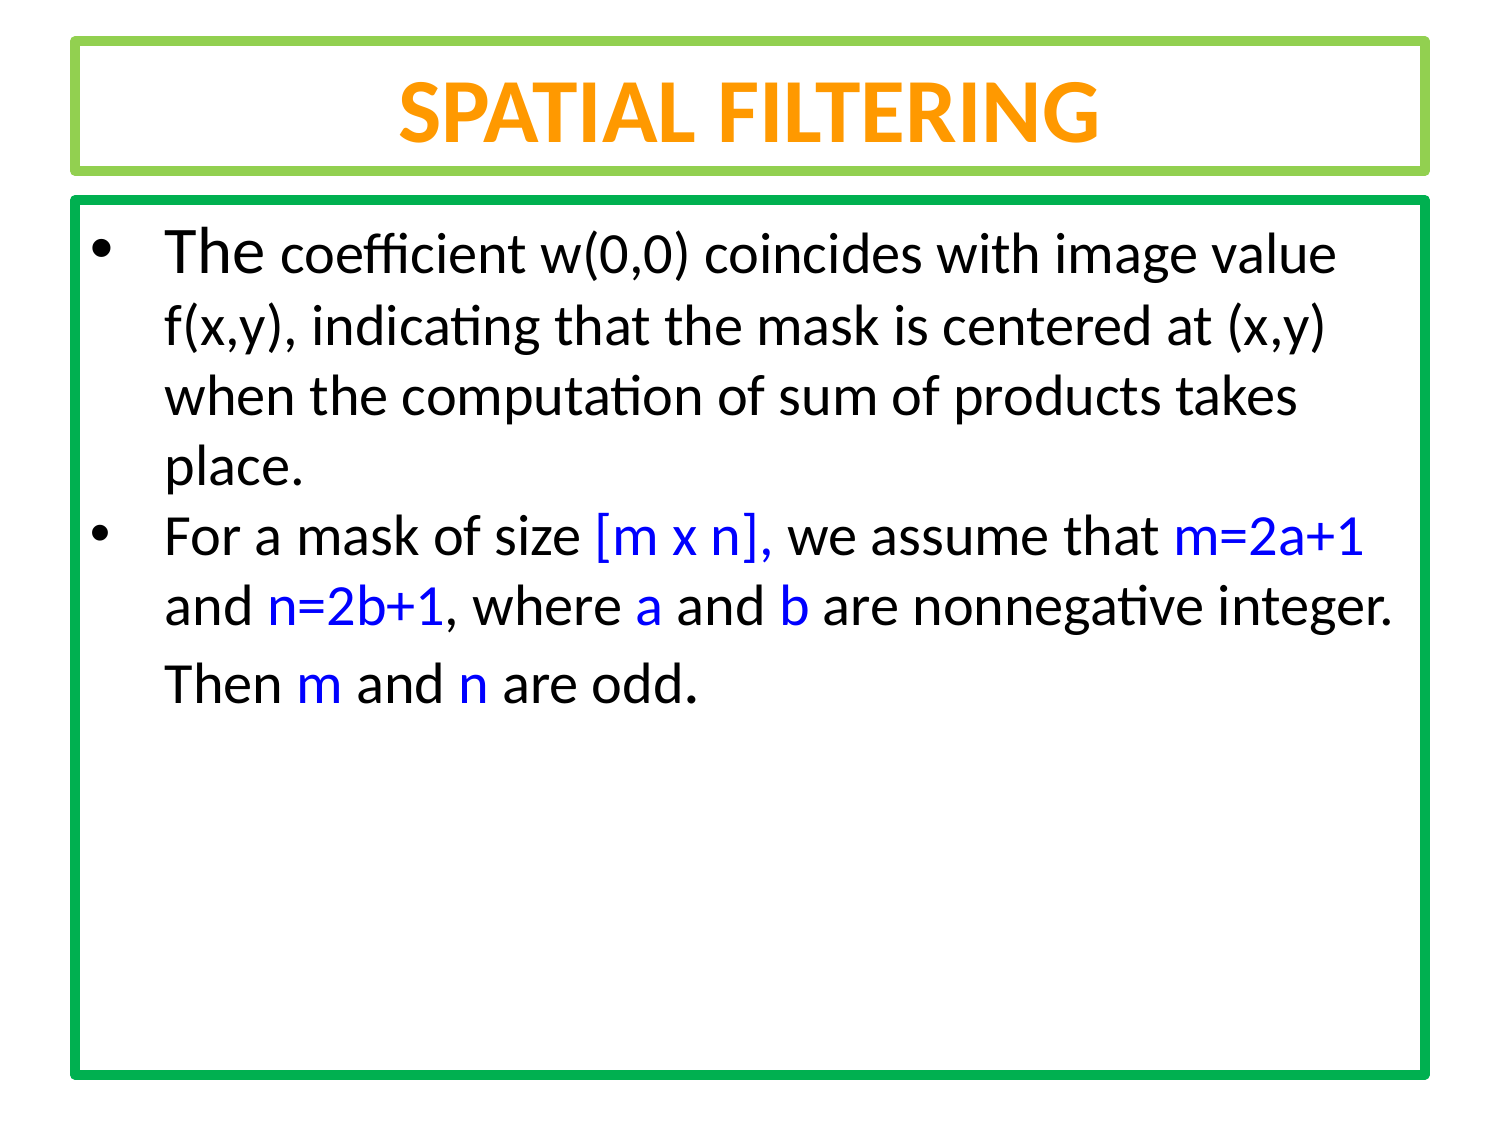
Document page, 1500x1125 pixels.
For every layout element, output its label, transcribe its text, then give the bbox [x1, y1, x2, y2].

text_box SPATIAL FILTERING [75, 41, 1425, 171]
text_box The coefficient w(0,0) coincides with image value f(x,y), indicating that the mask is centered at (x,y) when the computation of sum of products takes place. For a mask of size [m x n], we assume that m=2a+1 and n=2b+1, where a and b are nonnegative integer. Then m and n are odd. [75, 199, 1425, 1075]
